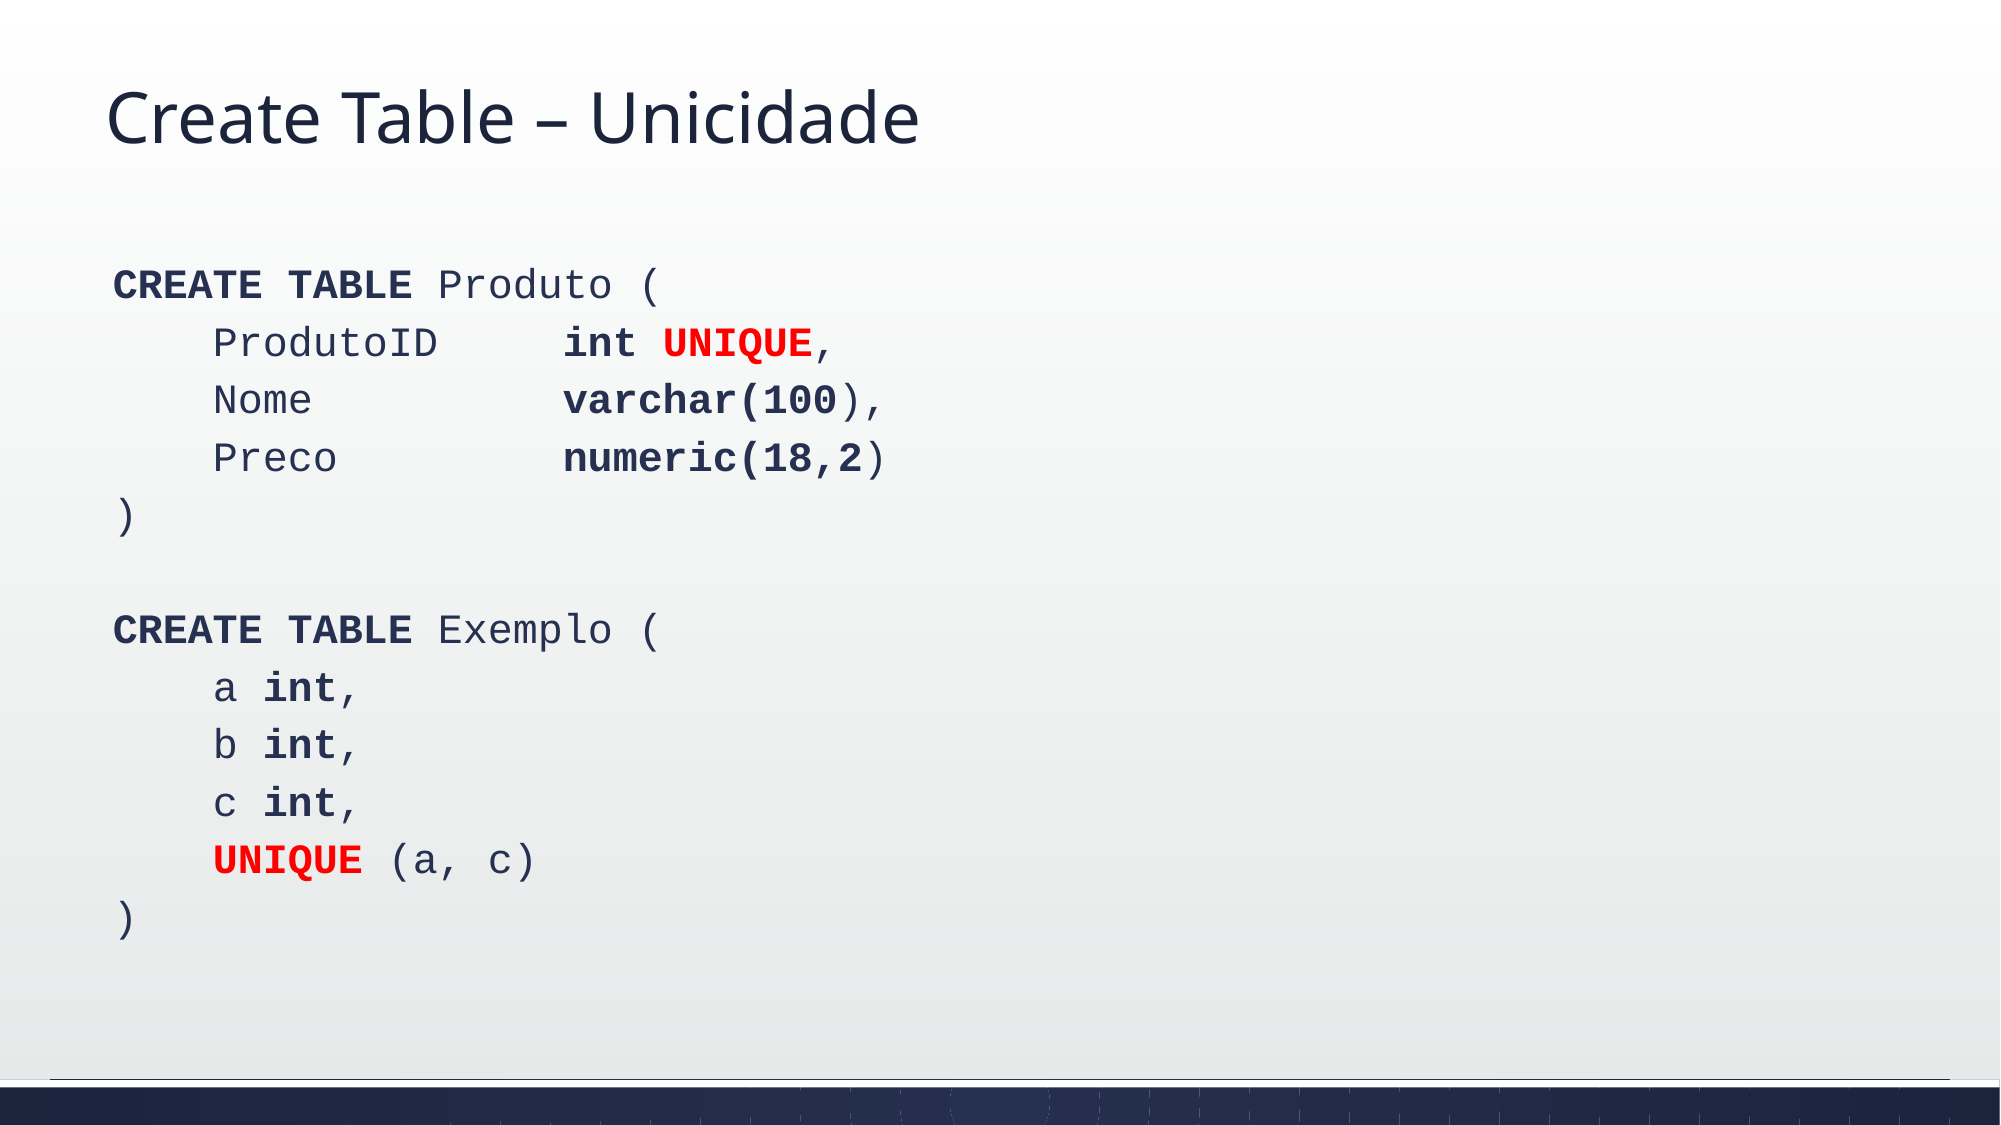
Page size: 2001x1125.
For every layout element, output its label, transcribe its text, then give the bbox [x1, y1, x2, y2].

title Create Table – Unicidade [90, 19, 1910, 222]
list CREATE TABLE Produto ( ProdutoID int UNIQUE, Nome varchar(100), Preco numeric(18,2) ) CREATE TABLE Exemplo ( a int, b int, c int, UNIQUE (a, c) ) [90, 255, 1910, 1059]
